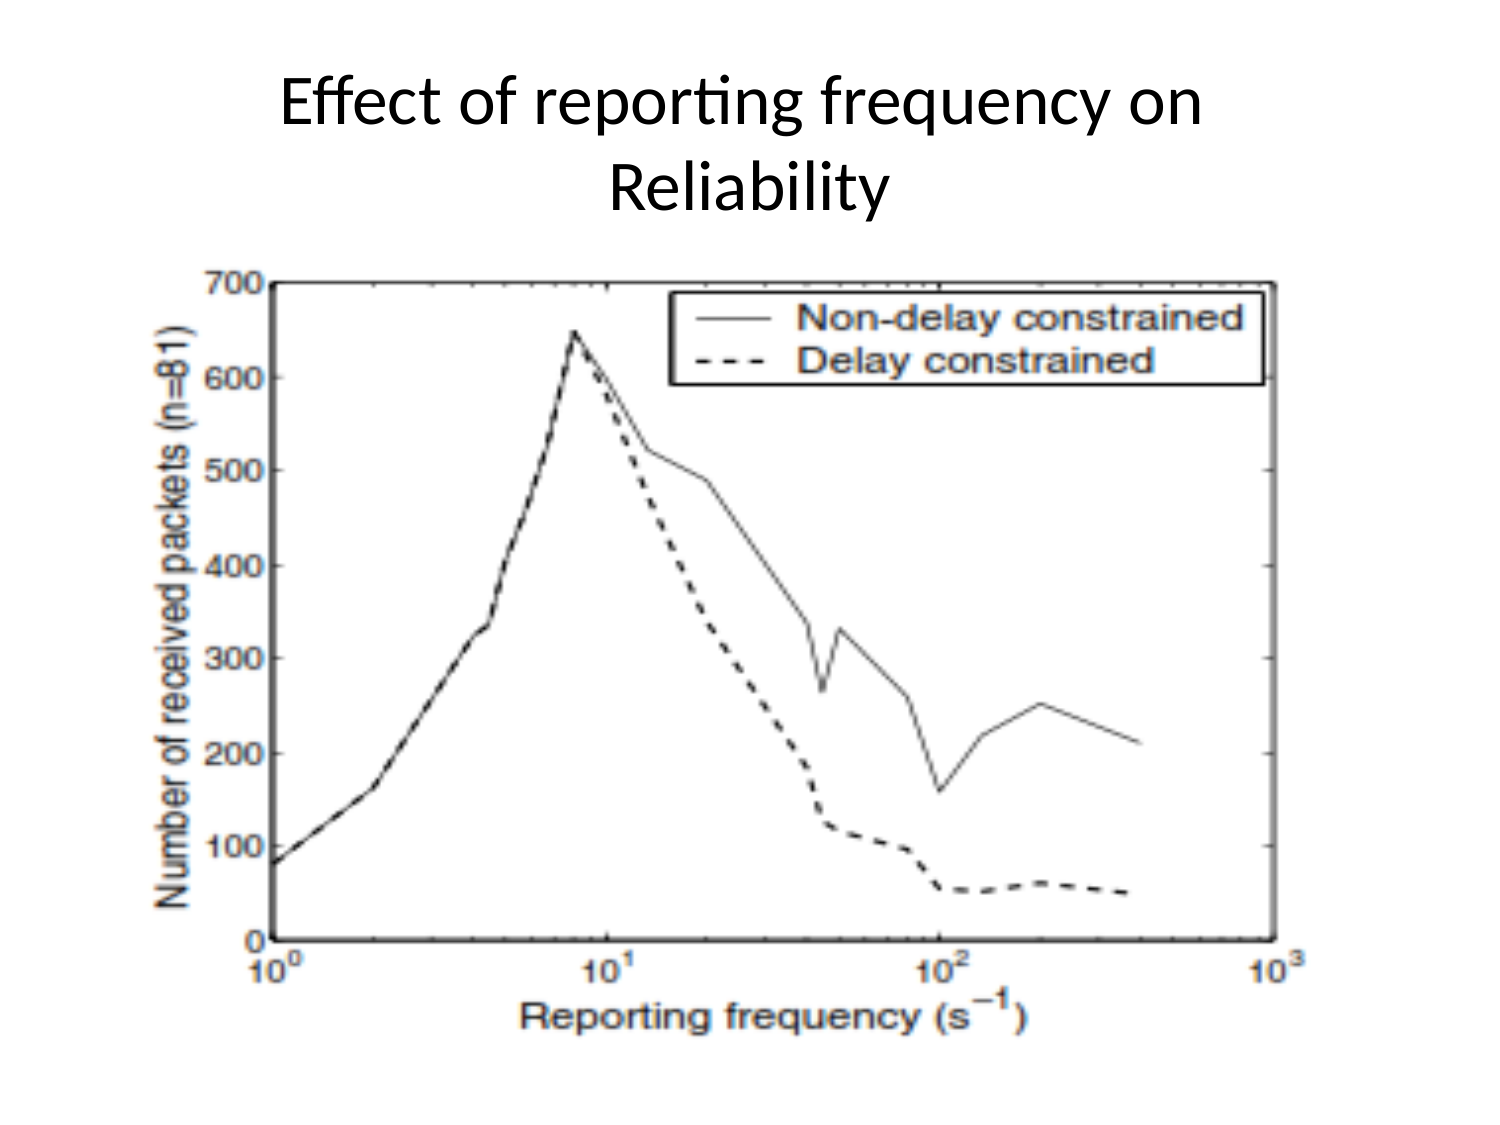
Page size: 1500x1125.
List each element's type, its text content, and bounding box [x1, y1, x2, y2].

title Effect of reporting frequency on Reliability [75, 45, 1425, 233]
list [112, 249, 1351, 1053]
